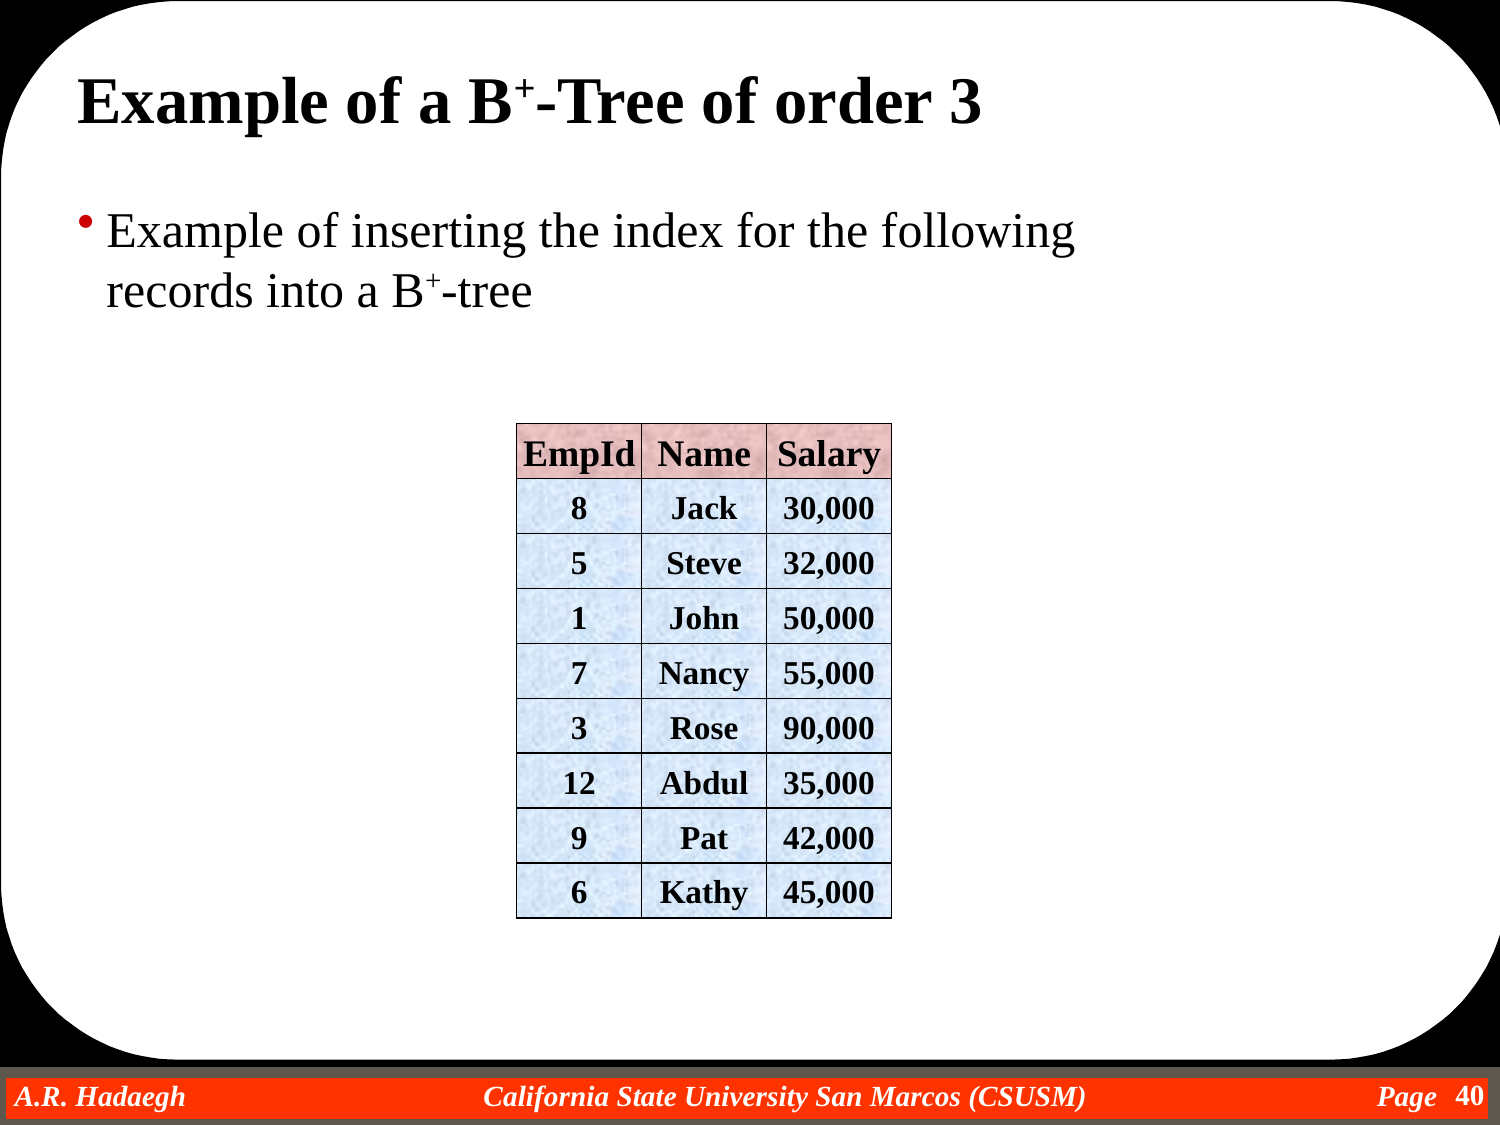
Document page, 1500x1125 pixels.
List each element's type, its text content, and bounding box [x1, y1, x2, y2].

slide_number 40 [1387, 1068, 1500, 1125]
text_box Example of a B+-Tree of order 3 Example of inserting the index for the following records into a B+-tree [62, 49, 1213, 325]
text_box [516, 423, 892, 919]
